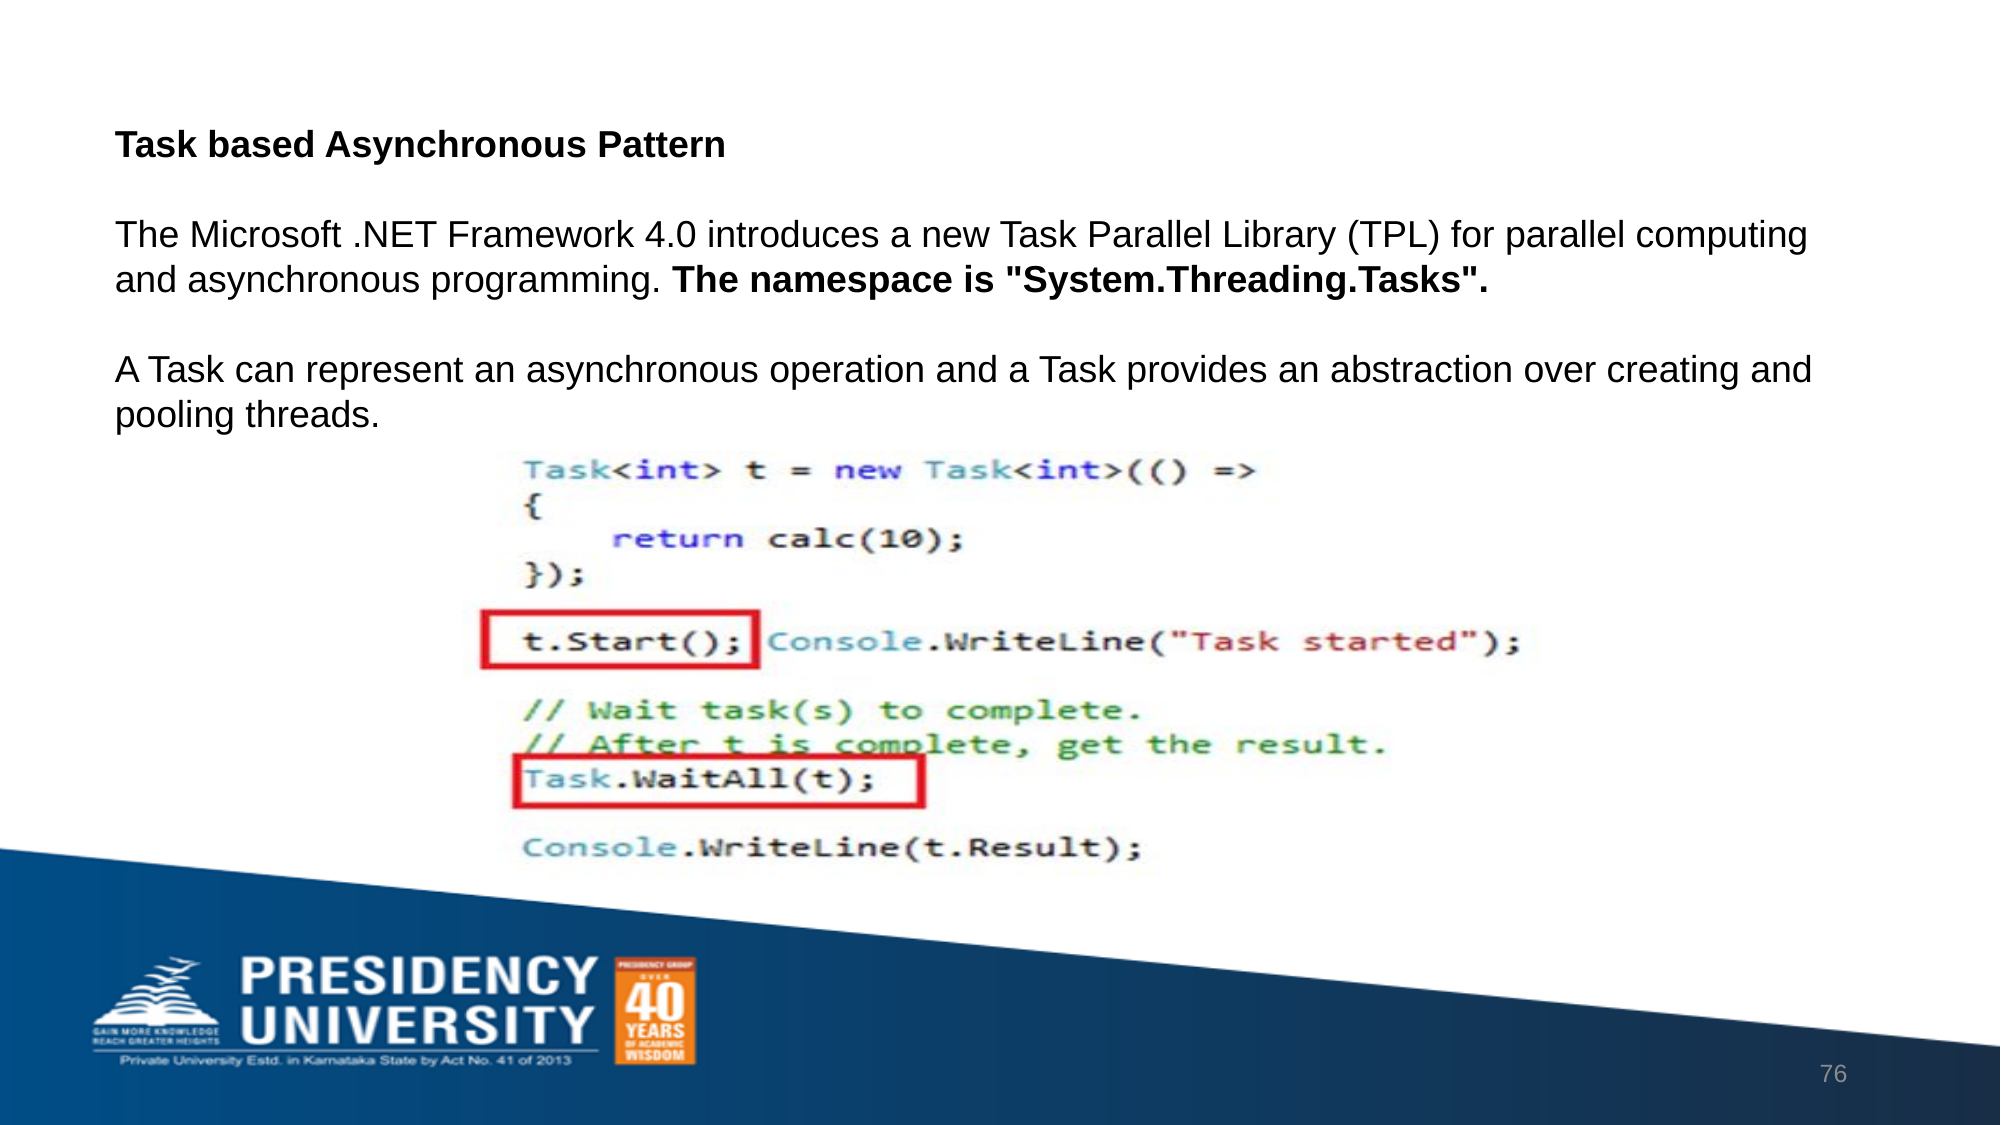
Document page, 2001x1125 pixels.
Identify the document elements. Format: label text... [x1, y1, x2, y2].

text_box Task based Asynchronous Pattern The Microsoft .NET Framework 4.0 introduces a new Task Parallel Library (TPL) for parallel computing and asynchronous programming. The namespace is "System.Threading.Tasks". A Task can represent an asynchronous operation and a Task provides an abstraction over creating and pooling threads. [99, 112, 1863, 443]
slide_number 76 [1412, 1042, 1863, 1103]
picture [0, 451, 2000, 1125]
